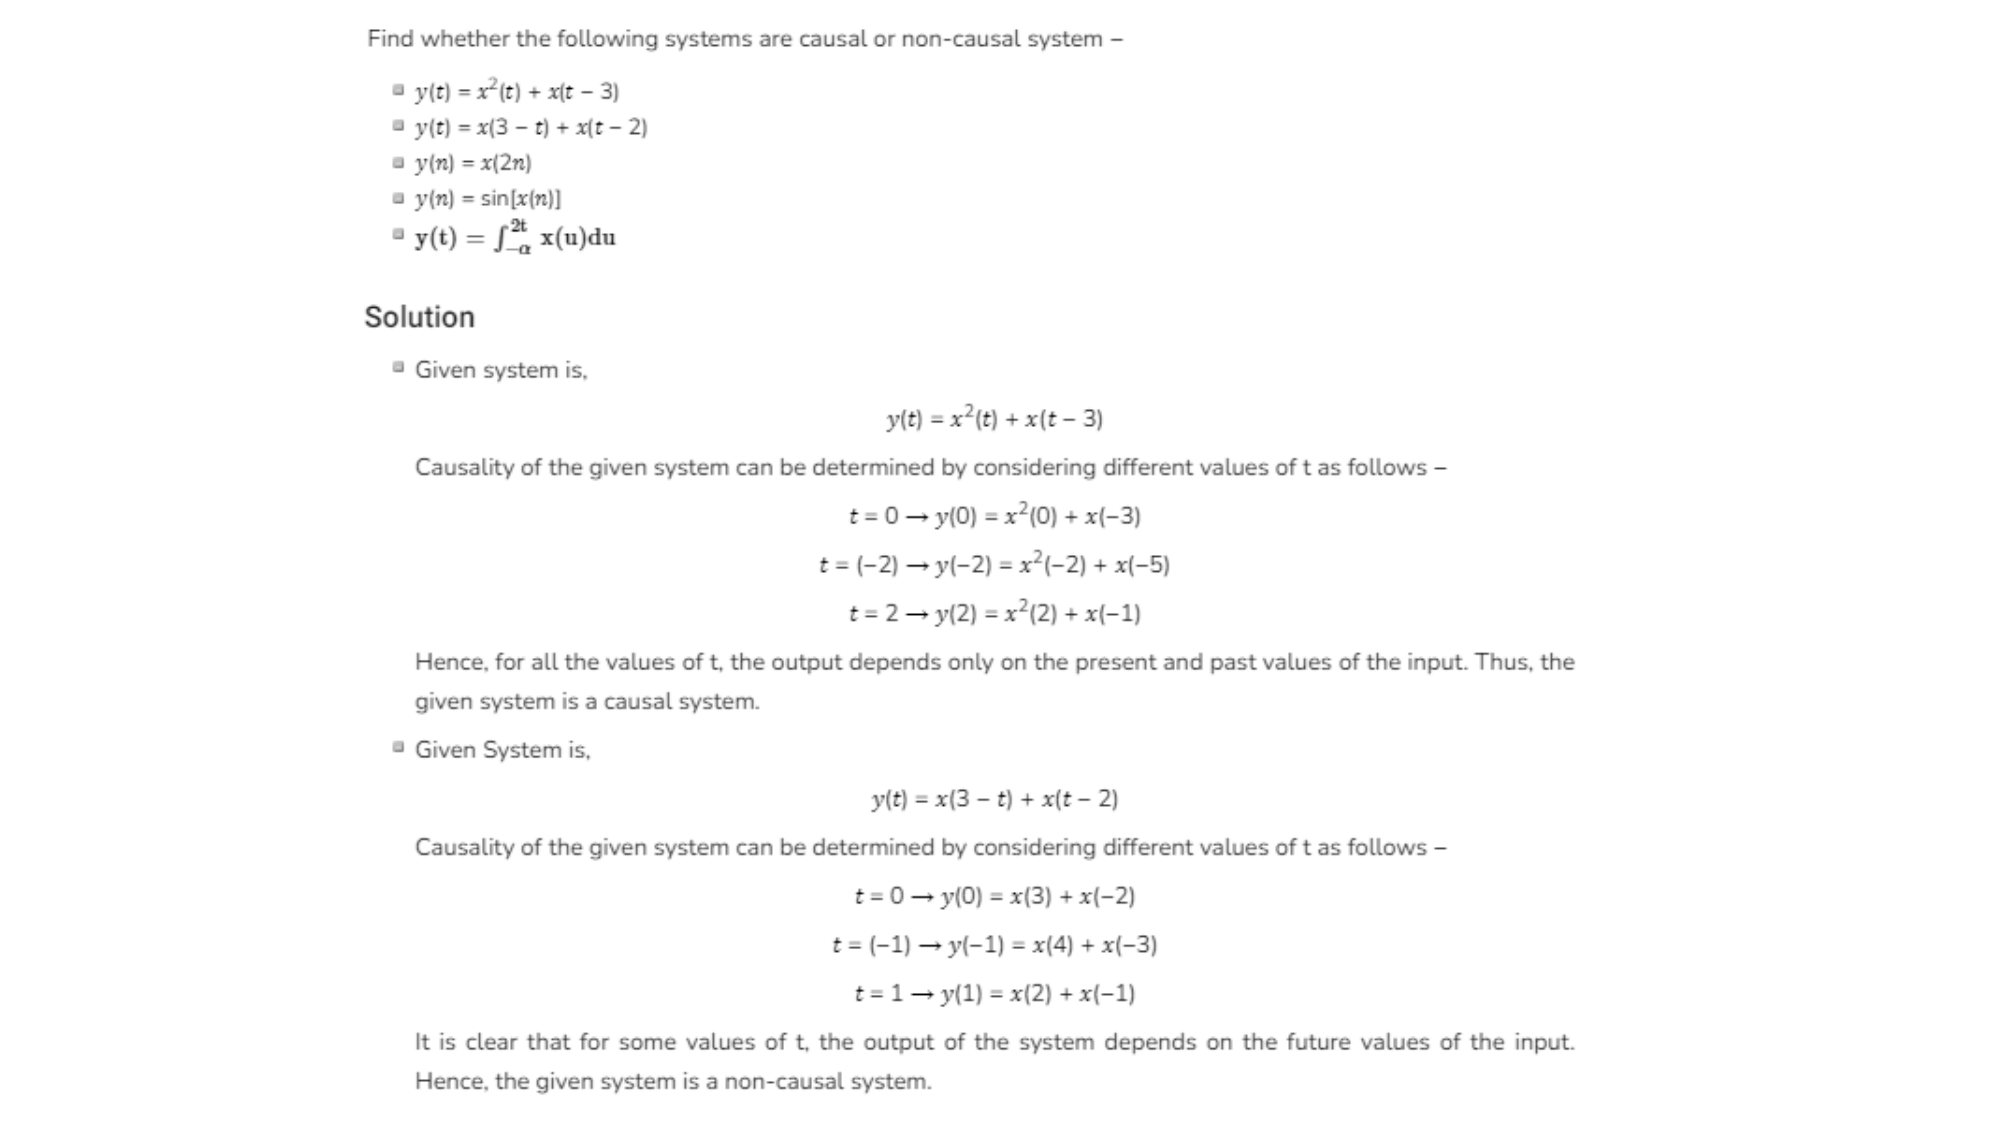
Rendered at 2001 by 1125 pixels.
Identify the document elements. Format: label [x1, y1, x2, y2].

picture [349, 15, 1594, 1110]
